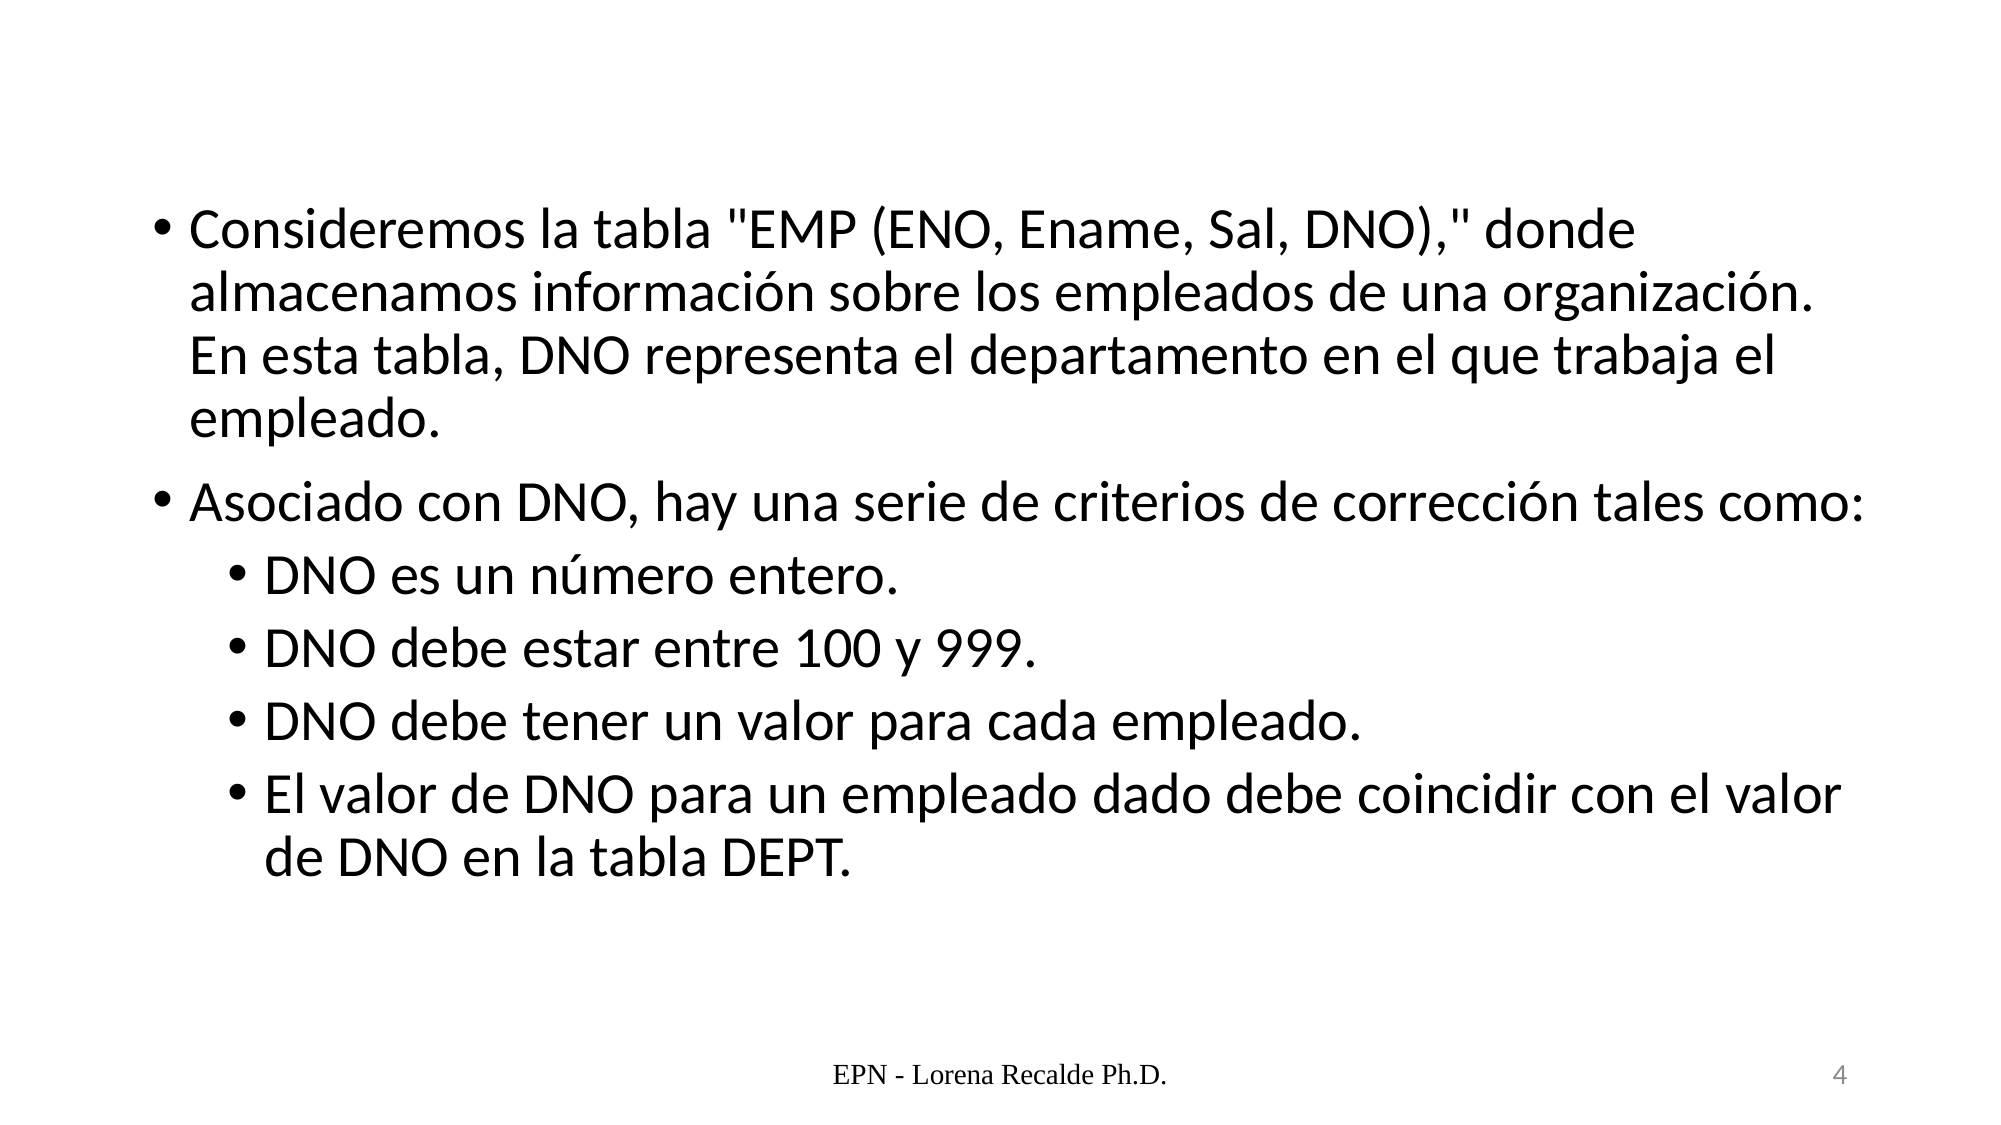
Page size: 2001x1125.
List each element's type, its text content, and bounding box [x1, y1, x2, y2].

list Consideremos la tabla "EMP (ENO, Ename, Sal, DNO)," donde almacenamos información sobre los empleados de una organización. En esta tabla, DNO representa el departamento en el que trabaja el empleado. Asociado con DNO, hay una serie de criterios de corrección tales como: DNO es un número entero. DNO debe estar entre 100 y 999. DNO debe tener un valor para cada empleado. El valor de DNO para un empleado dado debe coincidir con el valor de DNO en la tabla DEPT. [137, 191, 1896, 1043]
slide_number 4 [1412, 1042, 1863, 1103]
footer EPN - Lorena Recalde Ph.D. [662, 1042, 1338, 1103]
